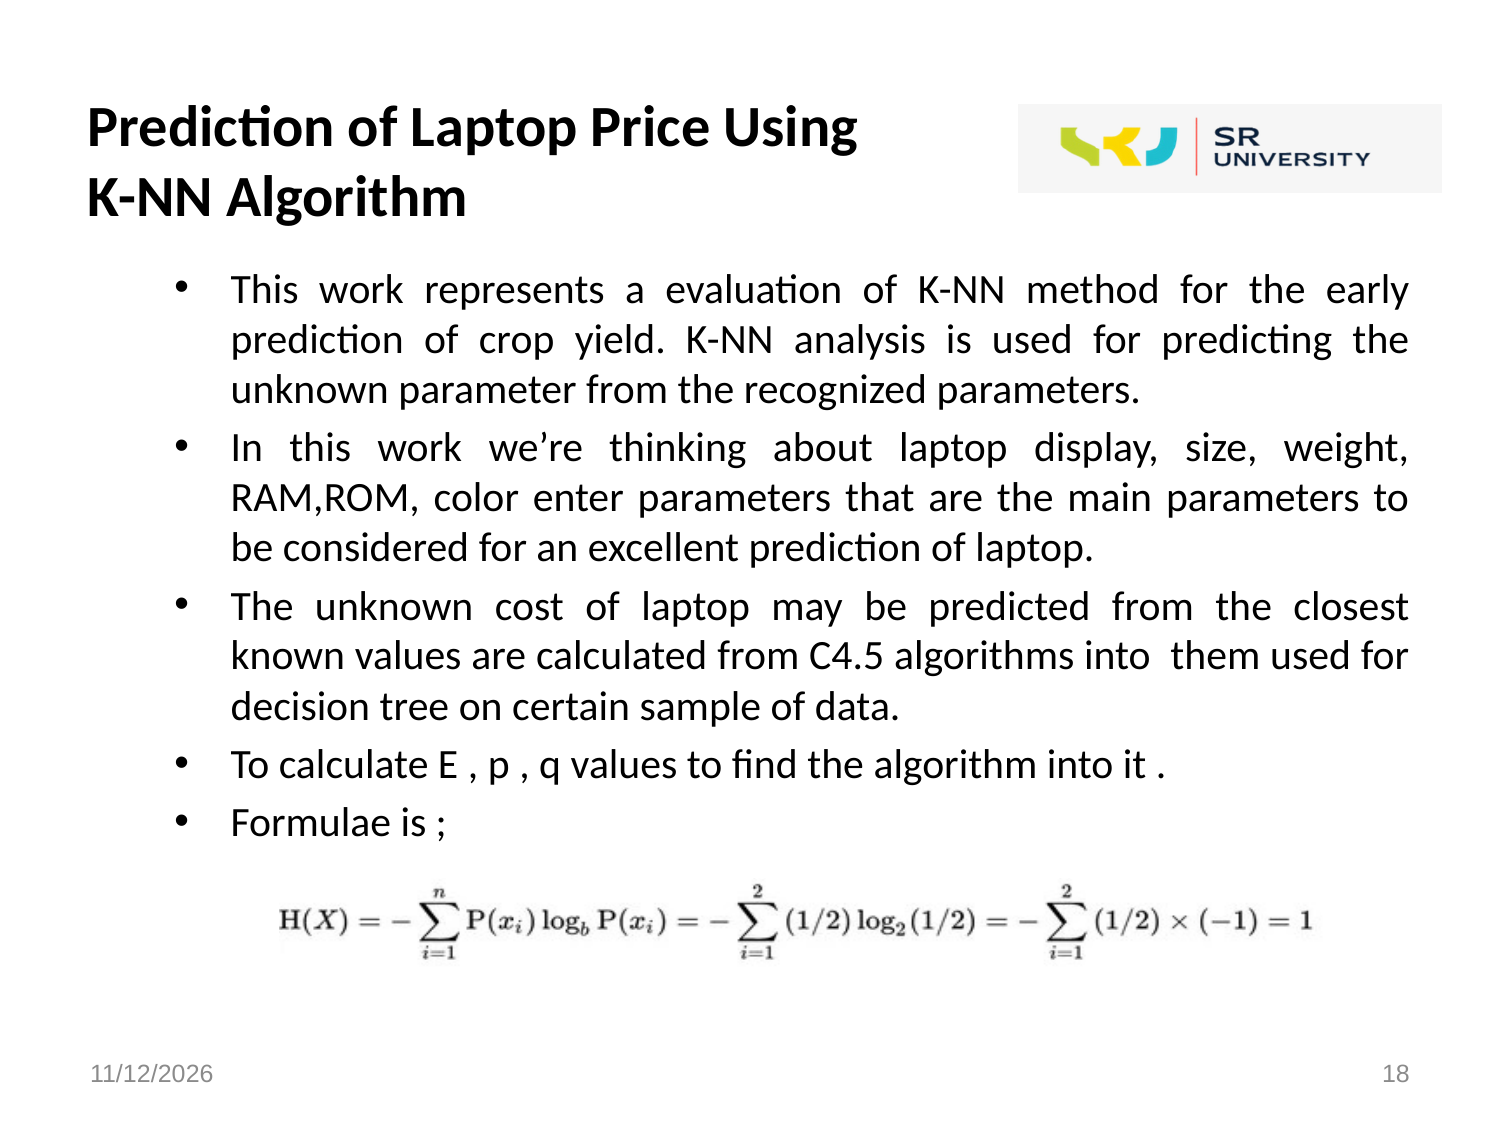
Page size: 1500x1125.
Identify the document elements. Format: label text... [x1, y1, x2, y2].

list This work represents a evaluation of K-NN method for the early prediction of crop yield. K-NN analysis is used for predicting the unknown parameter from the recognized parameters. In this work we’re thinking about laptop display, size, weight, RAM,ROM, color enter parameters that are the main parameters to be considered for an excellent prediction of laptop. The unknown cost of laptop may be predicted from the closest known values are calculated from C4.5 algorithms into them used for decision tree on certain sample of data. To calculate E , p , q values to find the algorithm into it . Formulae is ; [159, 137, 1425, 1024]
title Prediction of Laptop Price Using K-NN Algorithm [72, 66, 965, 251]
picture [1018, 103, 1443, 193]
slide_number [75, 1042, 425, 1103]
picture [279, 878, 1326, 971]
slide_number 18 [1074, 1042, 1425, 1103]
